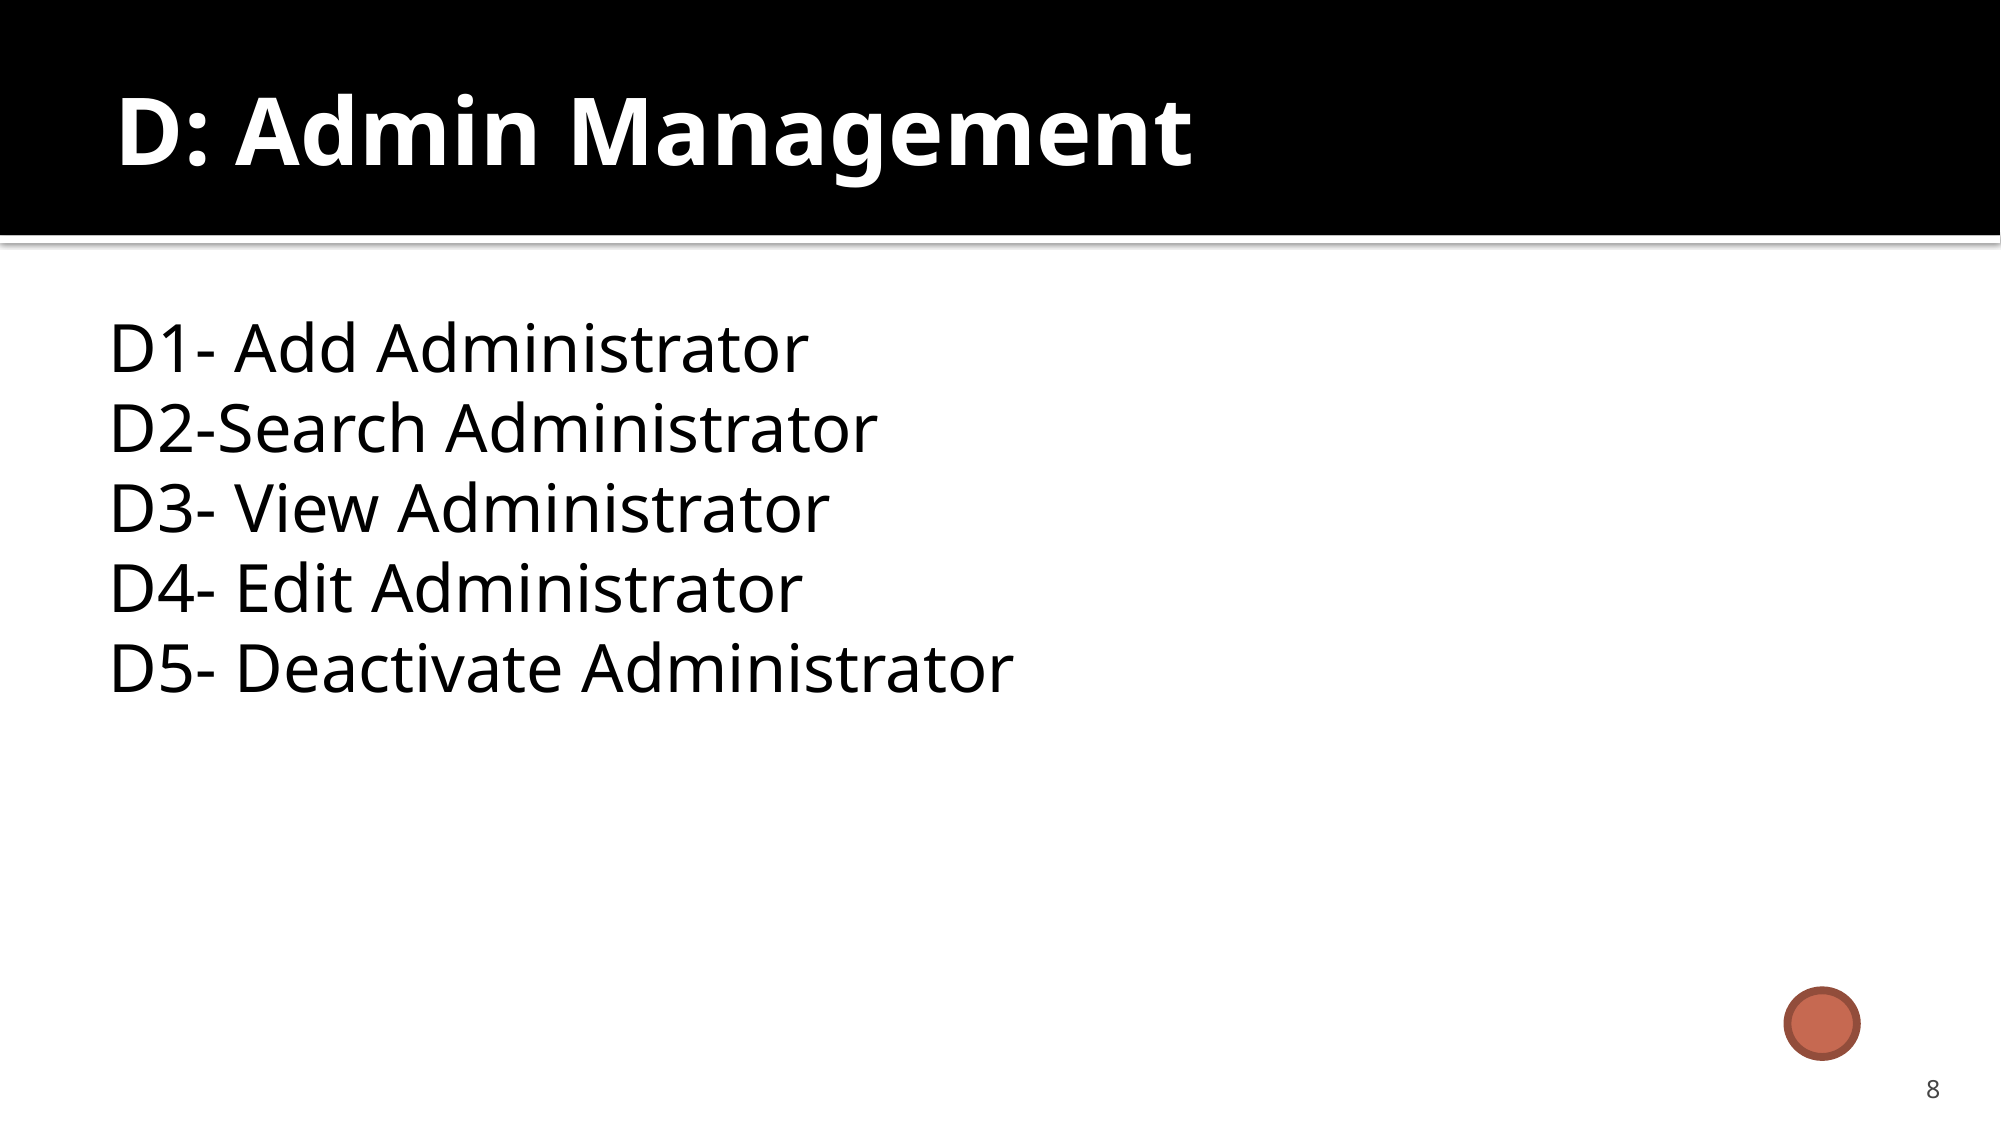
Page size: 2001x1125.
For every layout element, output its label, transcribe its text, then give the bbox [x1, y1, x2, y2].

slide_number 8 [1794, 1062, 1955, 1108]
text_box [1783, 986, 1861, 1061]
list D1- Add Administrator D2-Search Administrator D3- View Administrator D4- Edit Administrator D5- Deactivate Administrator [99, 291, 1900, 1050]
title D: Admin Management [99, 25, 1900, 231]
